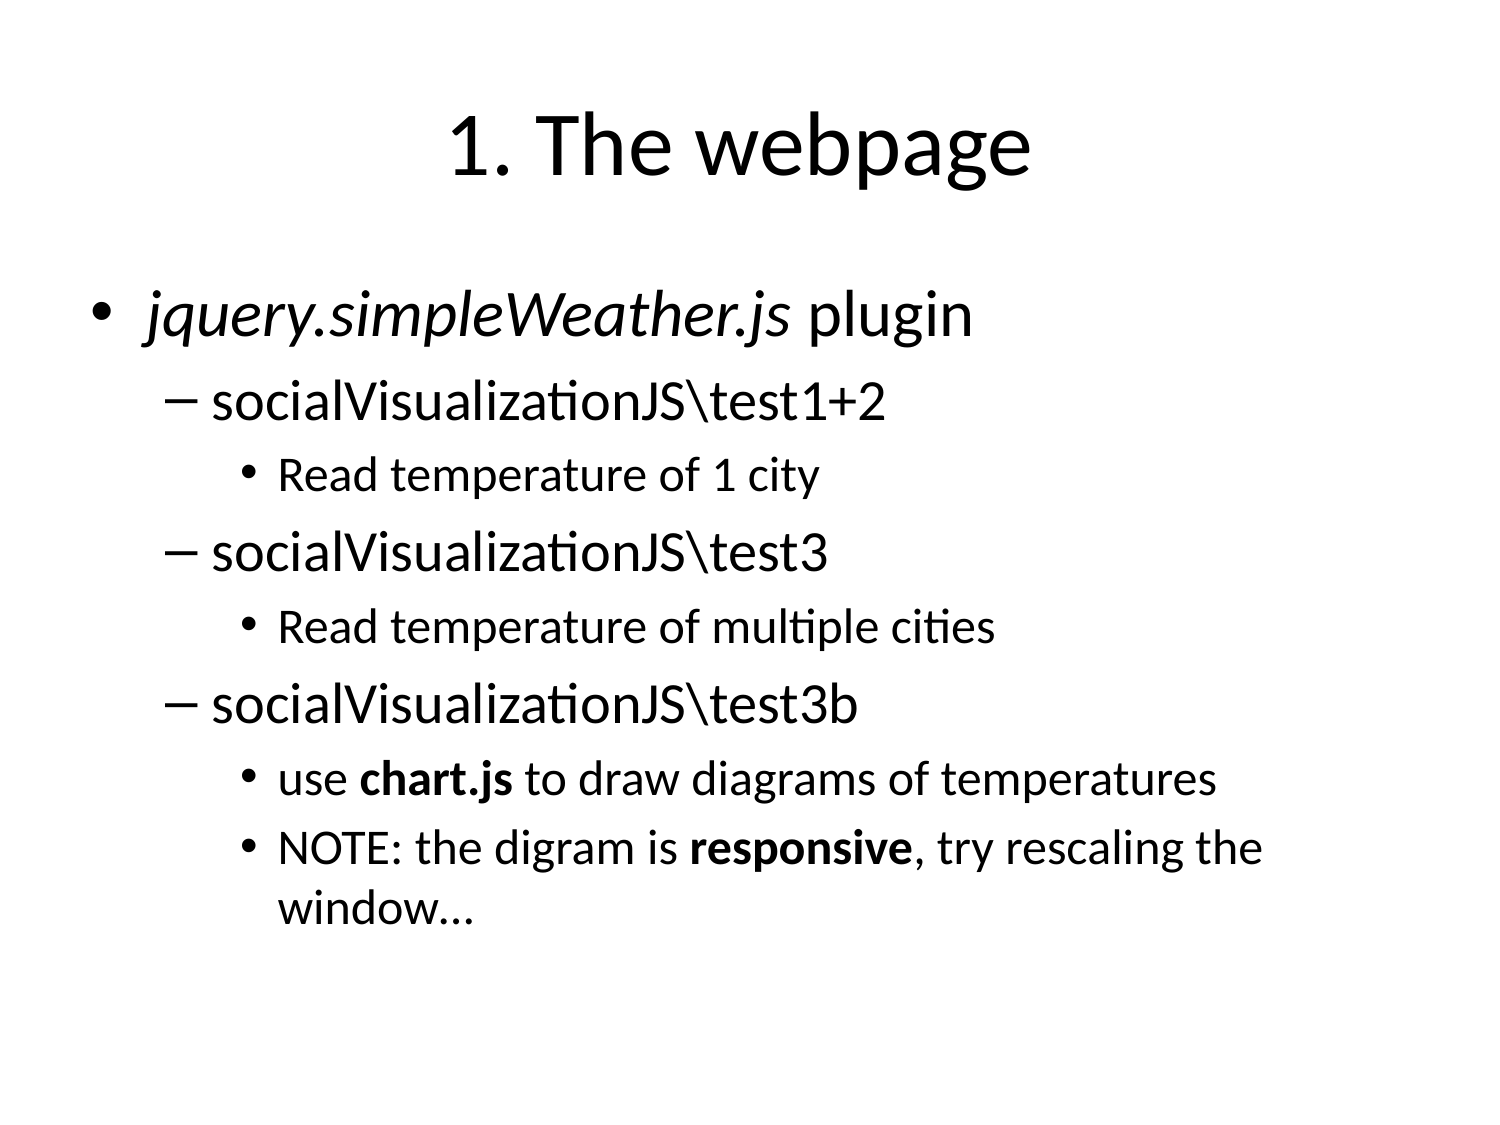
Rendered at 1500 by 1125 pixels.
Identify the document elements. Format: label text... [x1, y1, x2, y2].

list jquery.simpleWeather.js plugin socialVisualizationJS\test1+2 Read temperature of 1 city socialVisualizationJS\test3 Read temperature of multiple cities socialVisualizationJS\test3b use chart.js to draw diagrams of temperatures NOTE: the digram is responsive, try rescaling the window… [75, 262, 1425, 1005]
title 1. The webpage [75, 45, 1425, 233]
